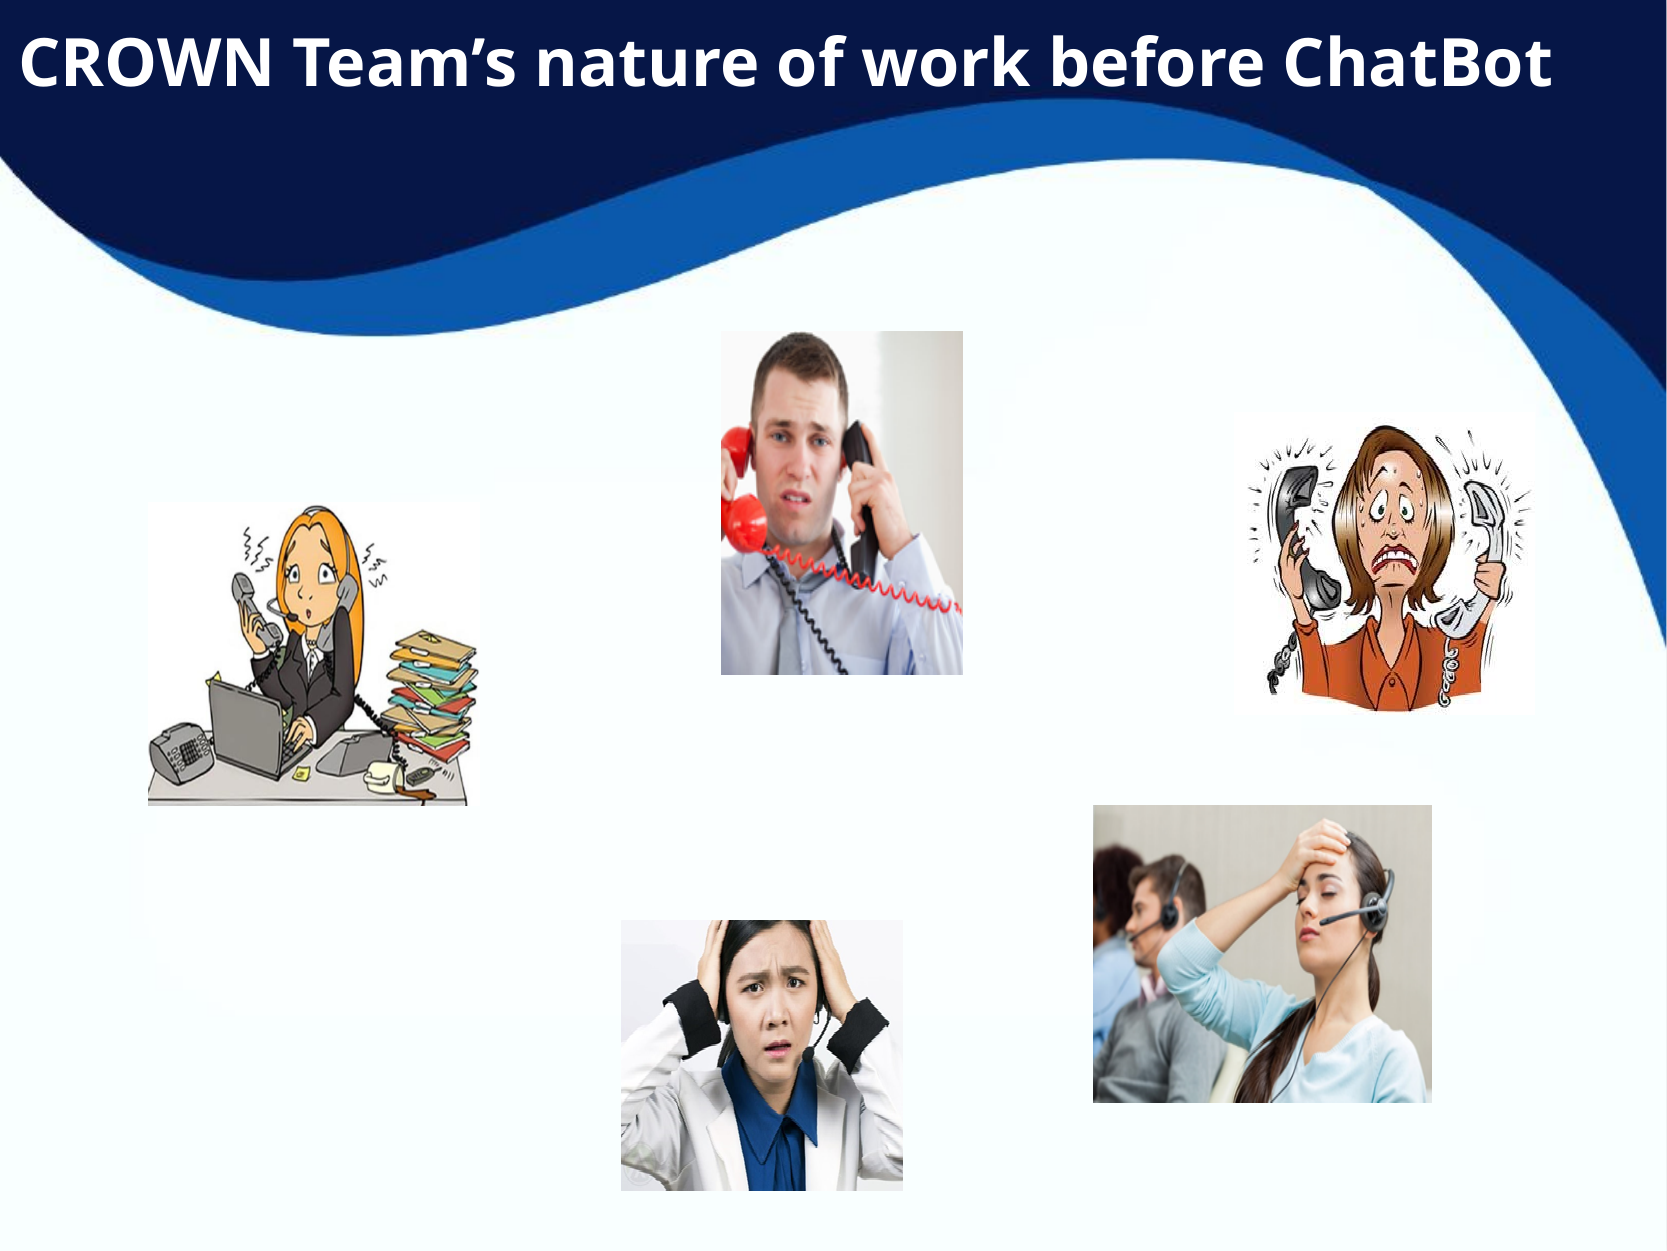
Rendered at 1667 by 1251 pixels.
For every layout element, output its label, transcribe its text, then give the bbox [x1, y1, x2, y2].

picture [0, 0, 1667, 1251]
text_box CROWN Team’s nature of work before ChatBot [18, 10, 1667, 118]
